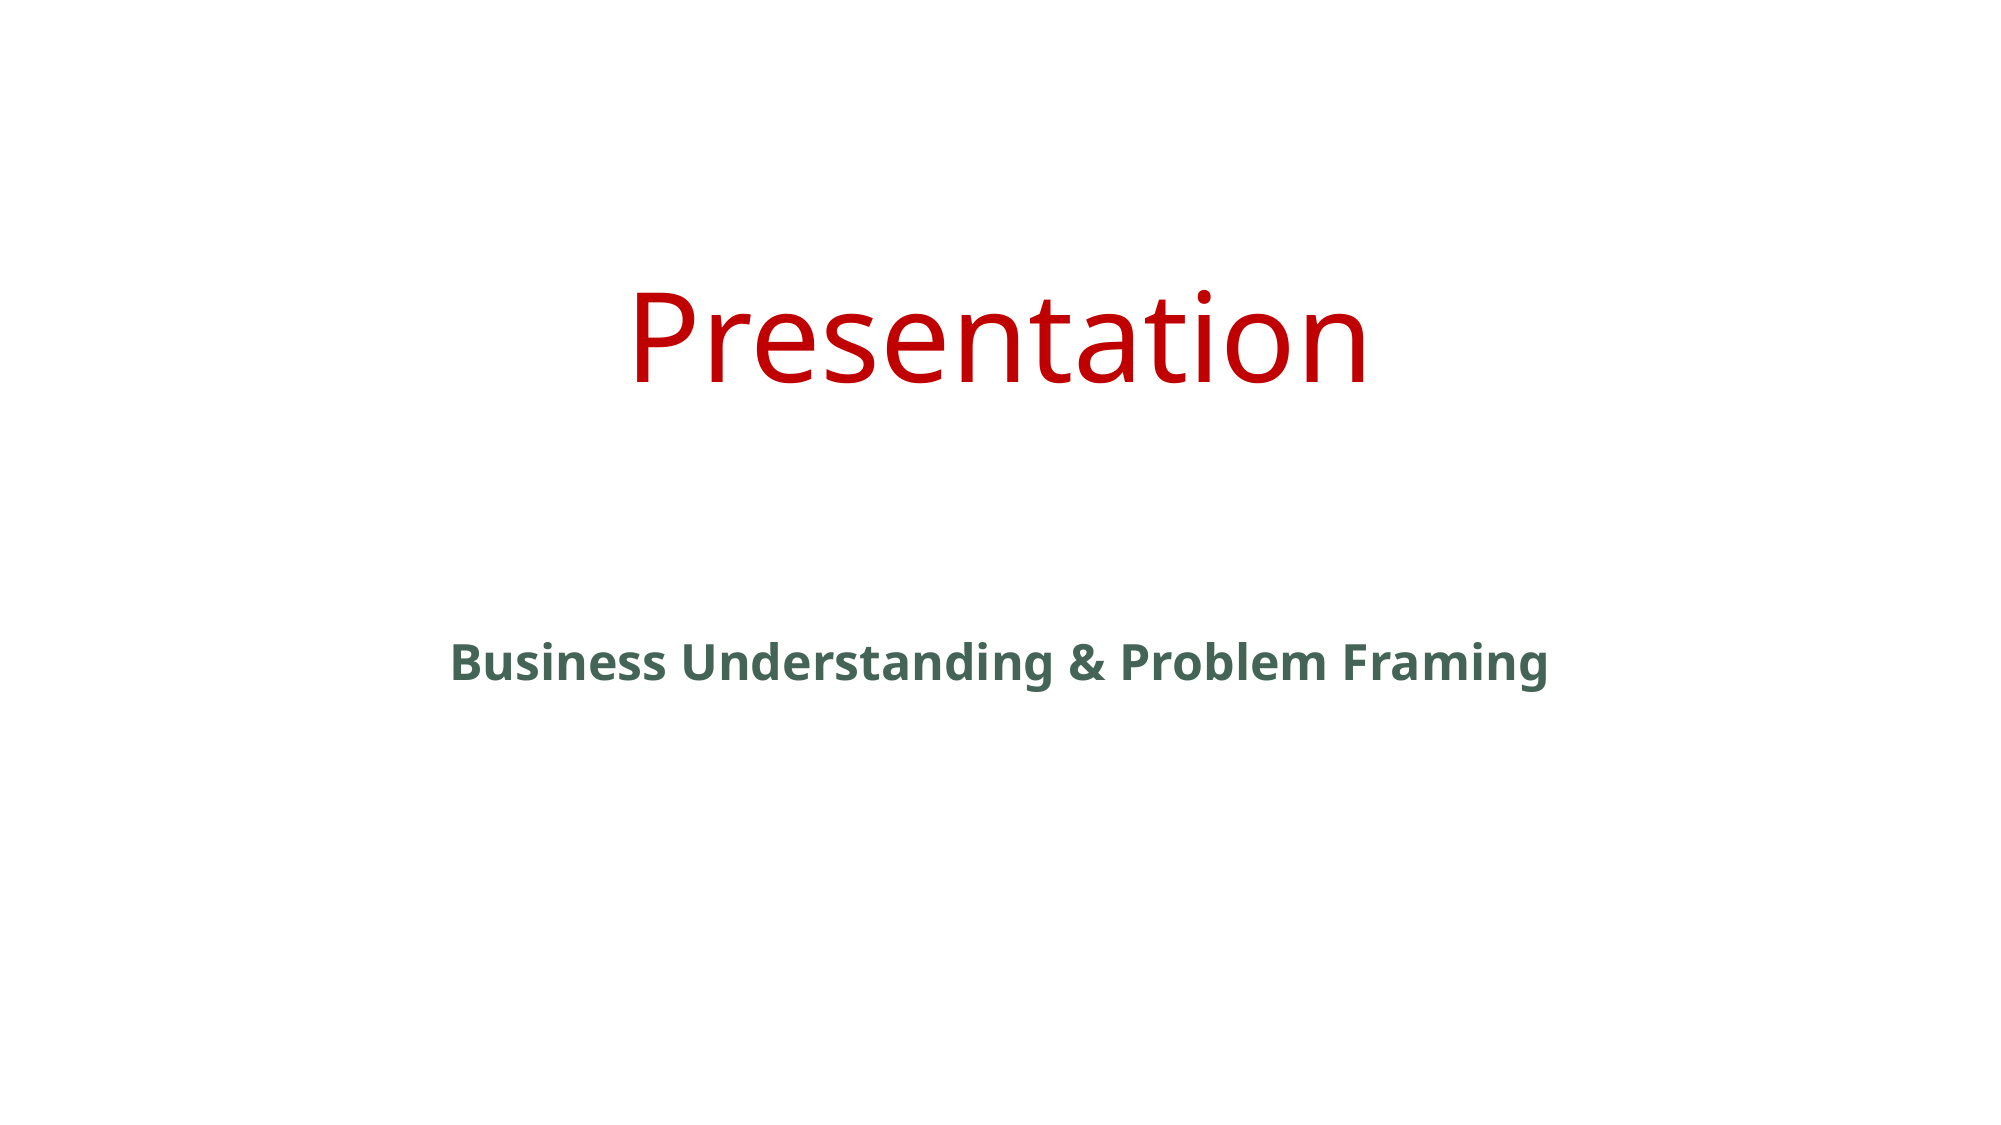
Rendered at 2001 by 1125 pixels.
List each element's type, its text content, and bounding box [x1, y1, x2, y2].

subtitle Business Understanding & Problem Framing [249, 629, 1750, 863]
title Presentation [249, 184, 1750, 417]
